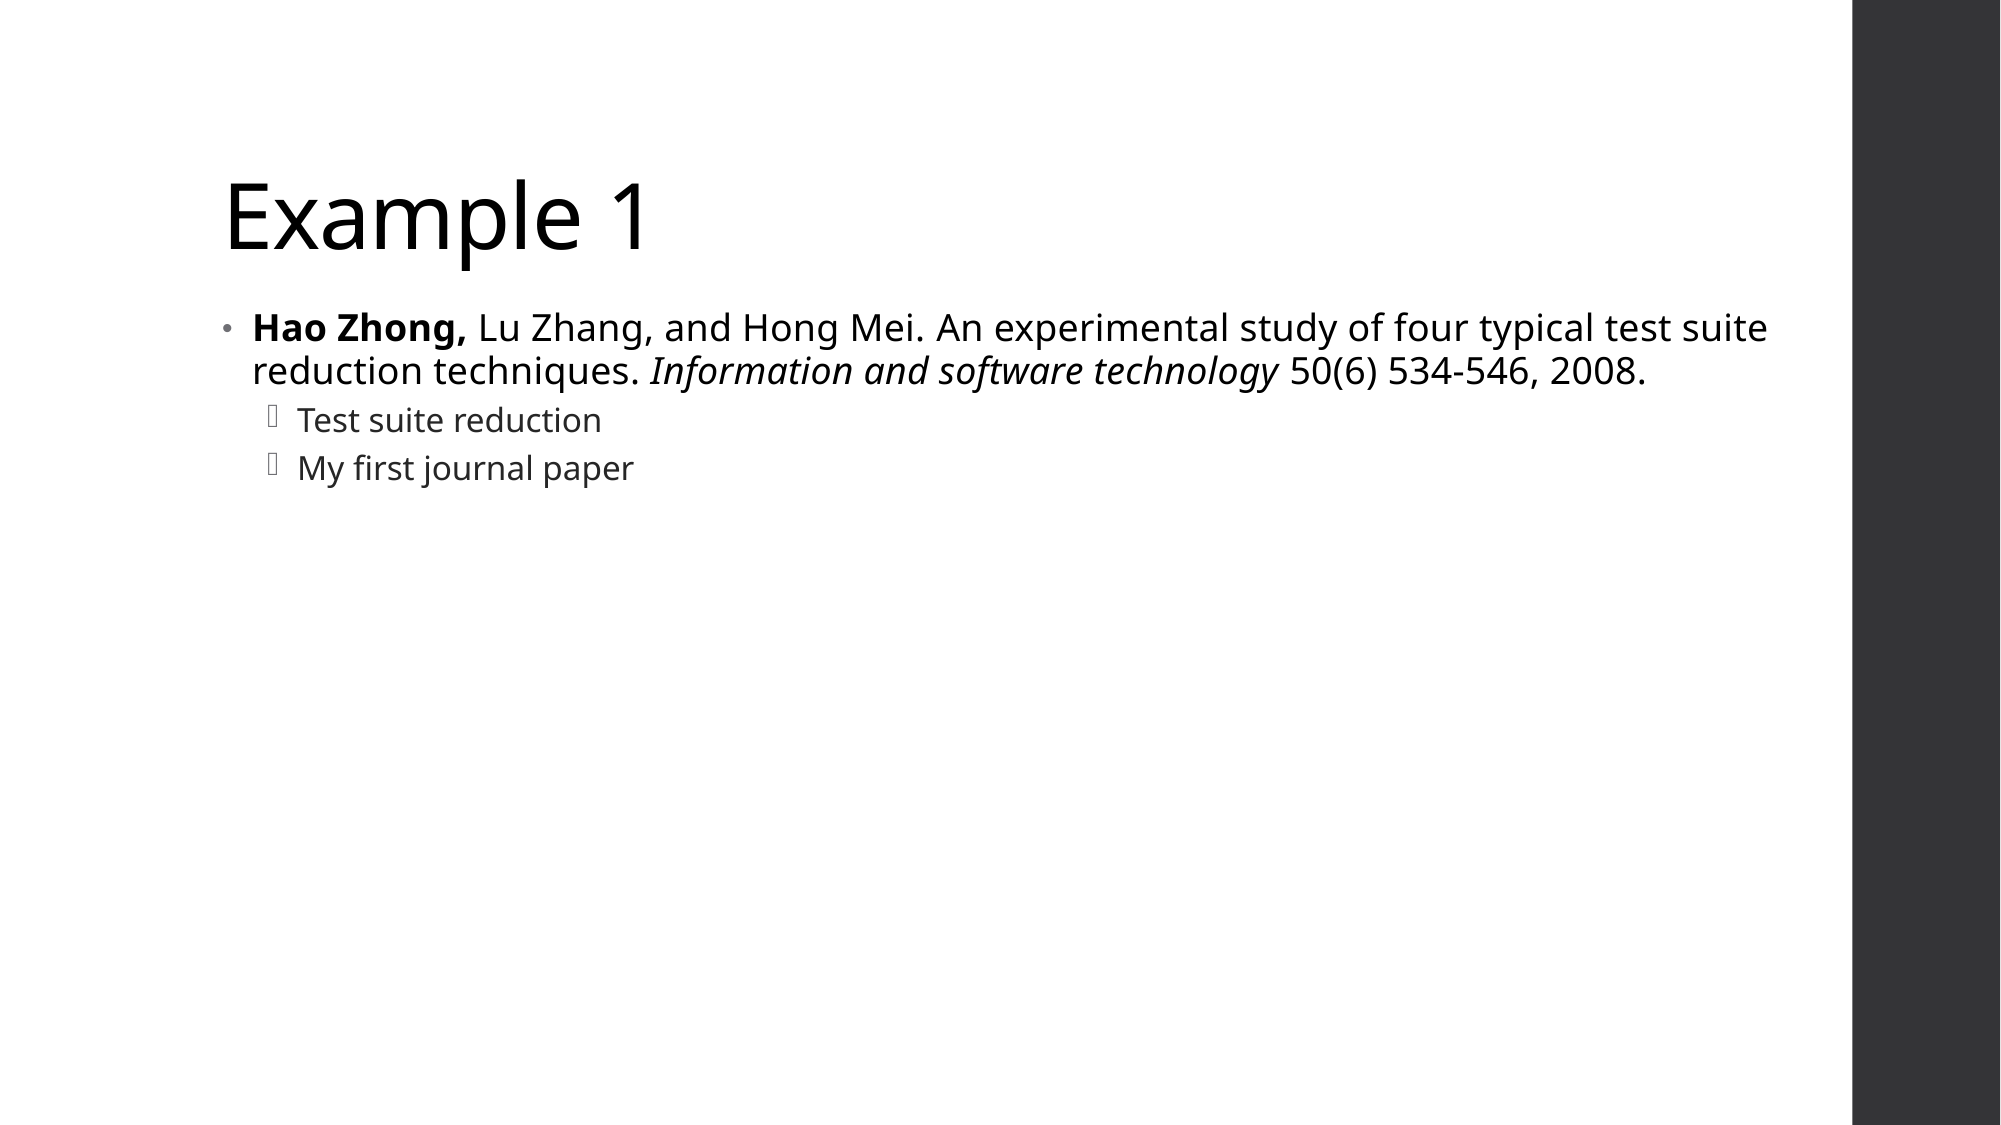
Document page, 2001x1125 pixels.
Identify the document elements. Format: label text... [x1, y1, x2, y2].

list Hao Zhong, Lu Zhang, and Hong Mei. An experimental study of four typical test suite reduction techniques. Information and software technology 50(6) 534-546, 2008. Test suite reduction My first journal paper [206, 299, 1797, 580]
title Example 1 [206, 60, 1797, 278]
